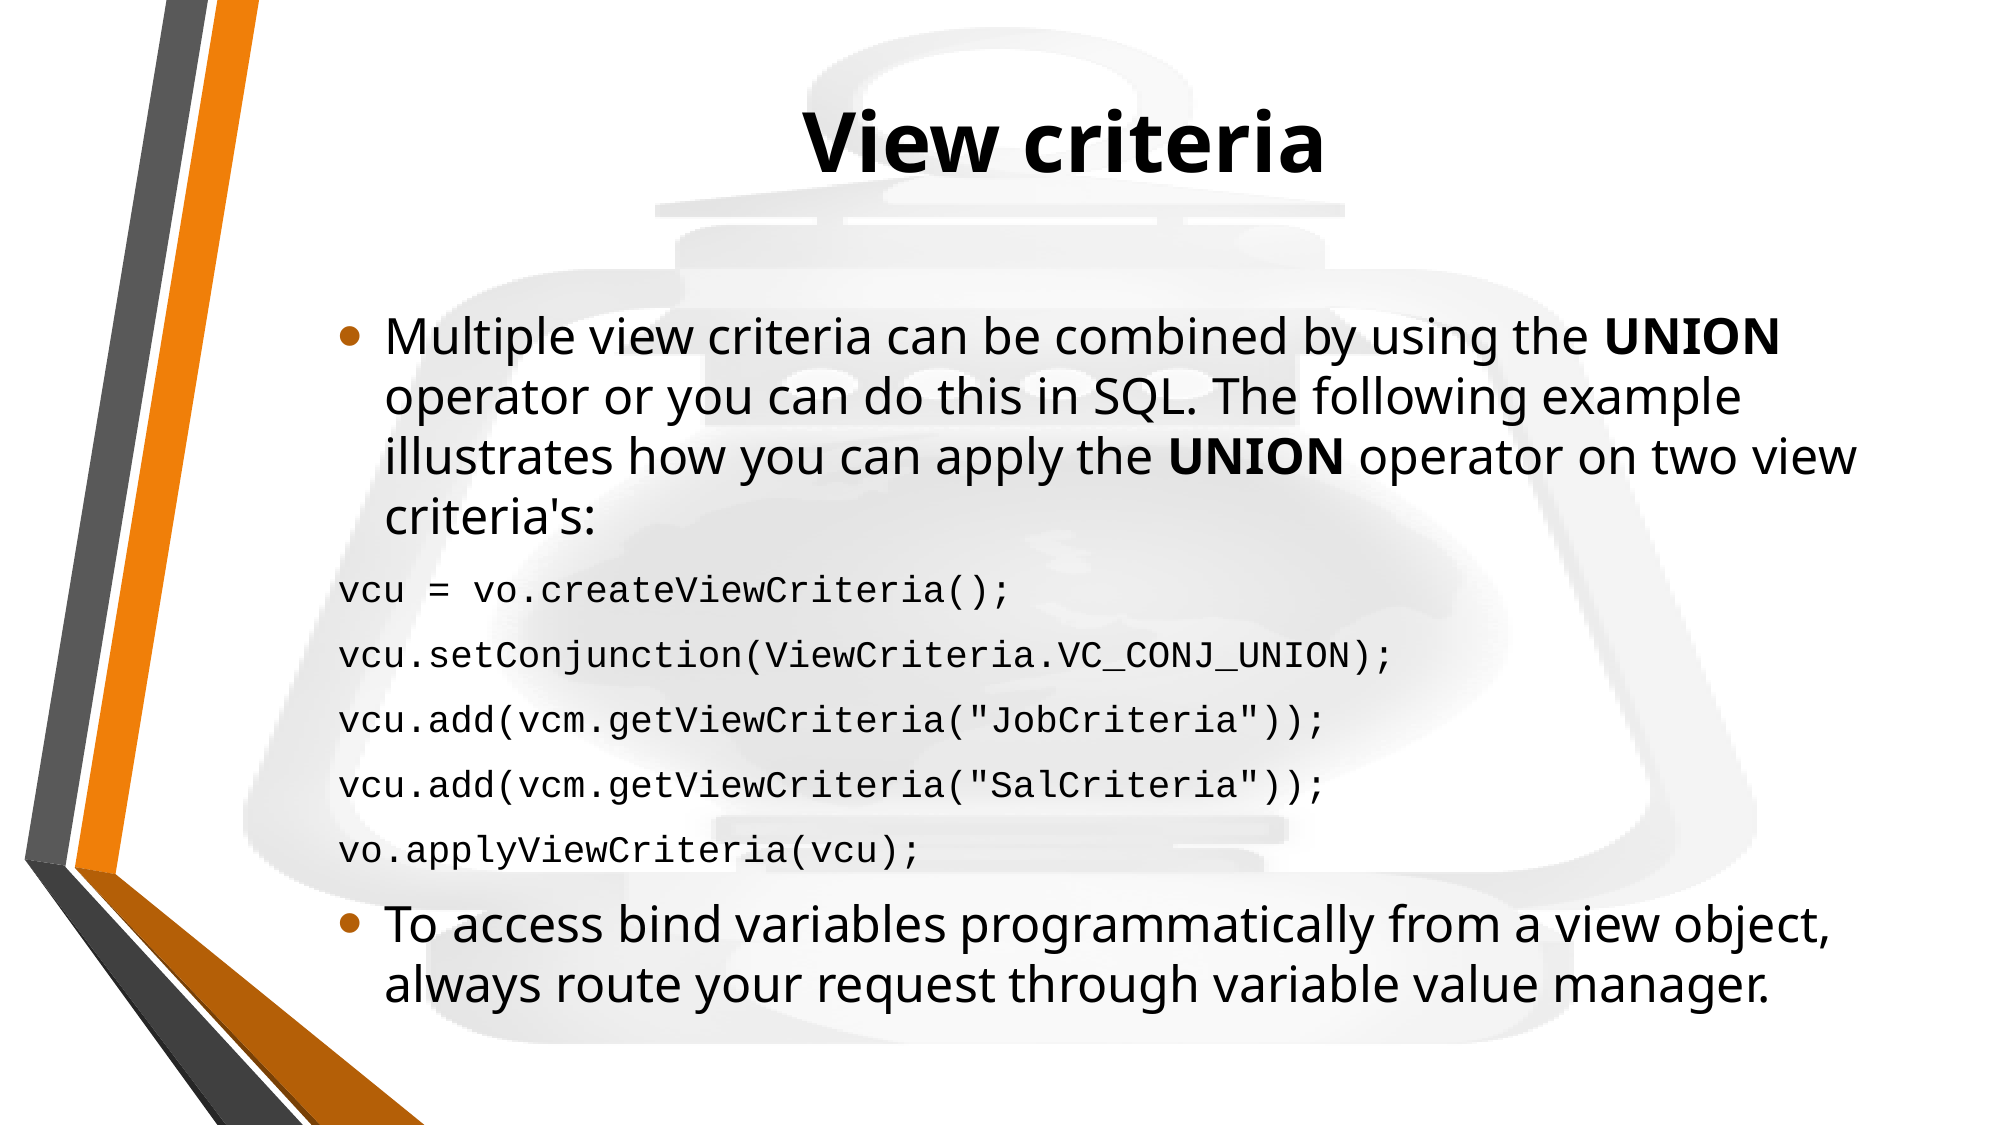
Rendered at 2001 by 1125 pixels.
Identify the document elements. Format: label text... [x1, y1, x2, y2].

title View criteria [243, 54, 1887, 224]
list Multiple view criteria can be combined by using the UNION operator or you can do this in SQL. The following example illustrates how you can apply the UNION operator on two view criteria's: vcu = vo.createViewCriteria(); vcu.setConjunction(ViewCriteria.VC_CONJ_UNION); vcu.add(vcm.getViewCriteria("JobCriteria")); vcu.add(vcm.getViewCriteria("SalCriteria")); vo.applyViewCriteria(vcu); To access bind variables programmatically from a view object, always route your request through variable value manager. [322, 252, 1887, 1066]
